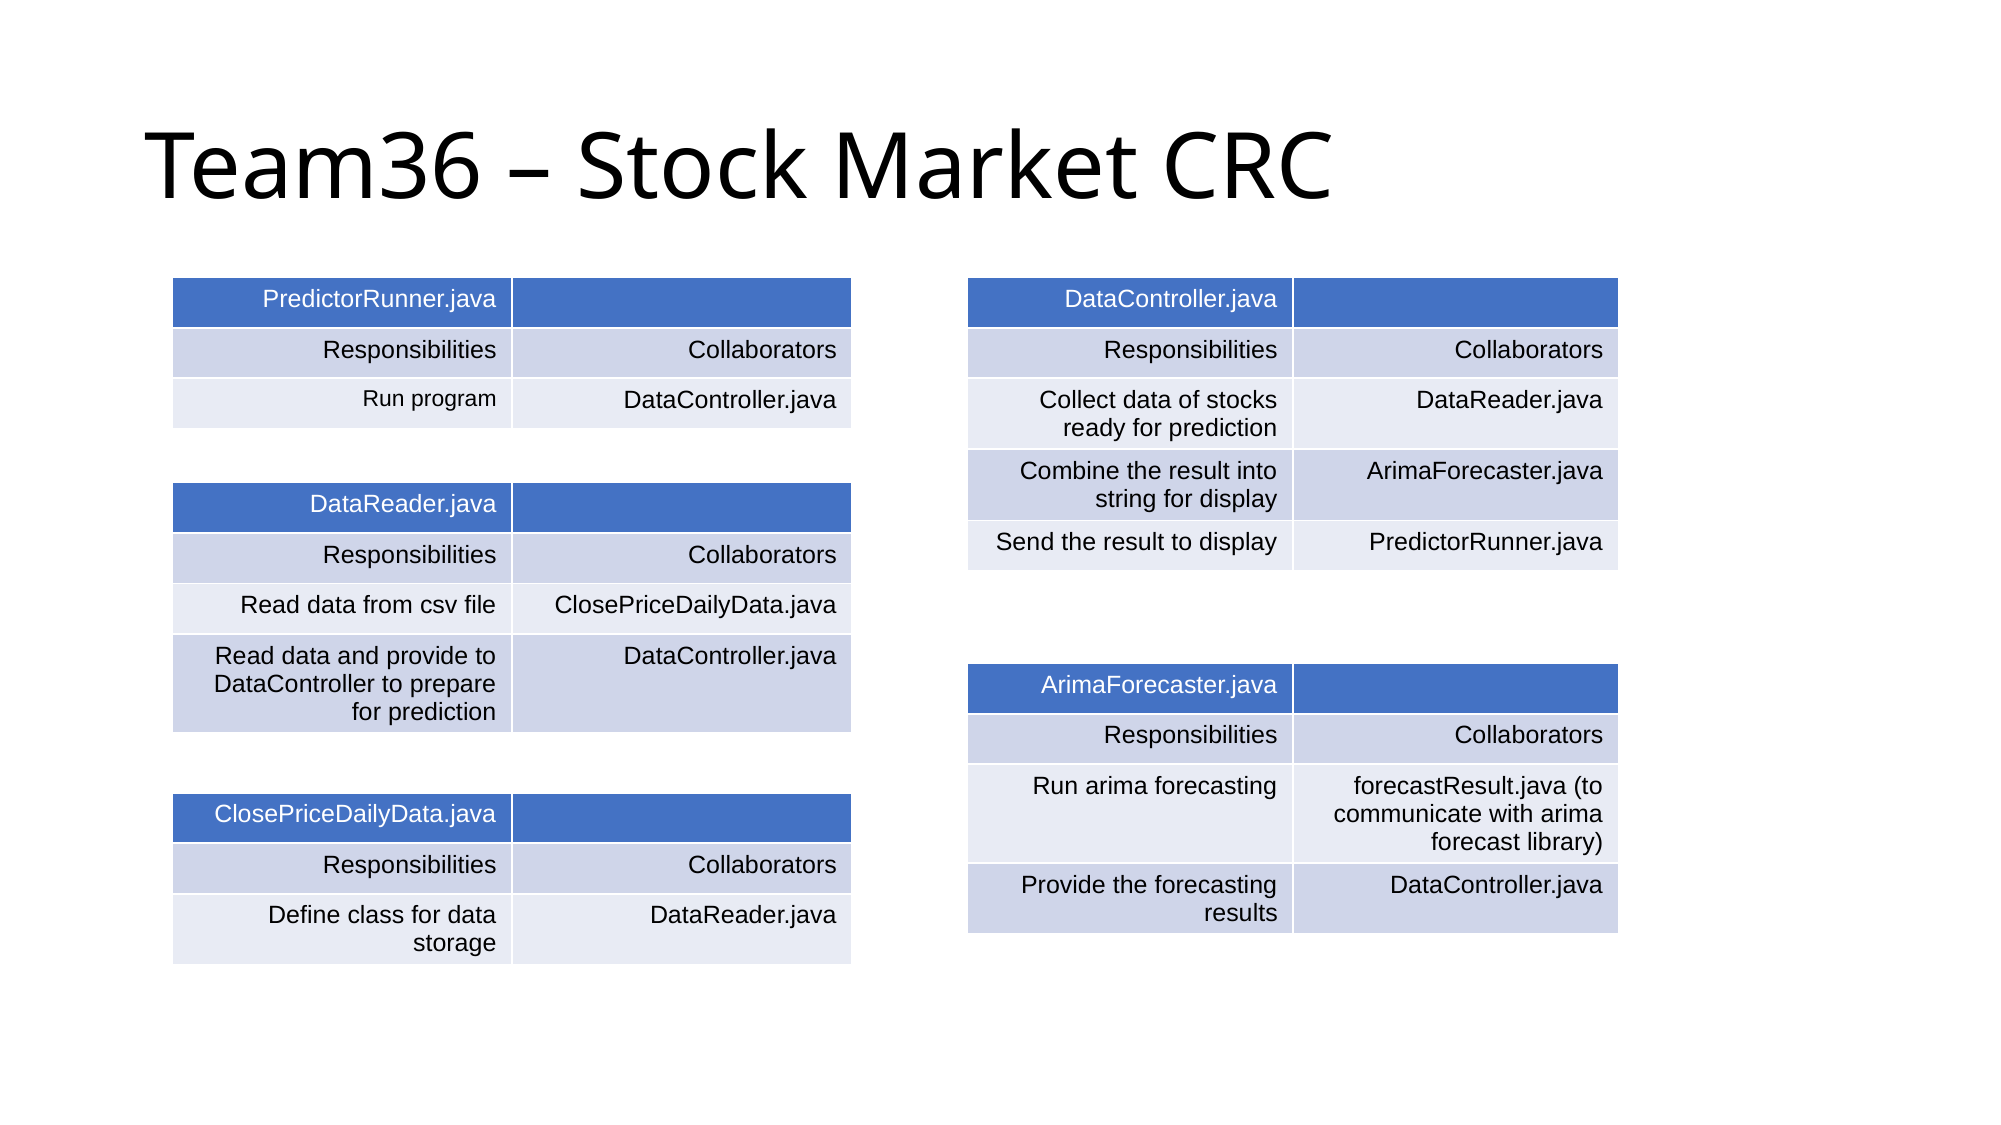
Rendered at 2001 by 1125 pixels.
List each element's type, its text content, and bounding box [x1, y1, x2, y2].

table_cell Responsibilities [173, 844, 511, 893]
table_cell Define class for data storage [173, 895, 511, 964]
table_cell DataReader.java [1294, 379, 1618, 448]
table_cell Responsibilities [173, 329, 511, 377]
title Team36 – Stock Market CRC [136, 59, 1863, 278]
table_header [513, 483, 851, 532]
table_header ClosePriceDailyData.java [173, 794, 511, 842]
table_cell Responsibilities [968, 715, 1292, 763]
table_cell DataController.java [513, 379, 851, 428]
table_cell Send the result to display [968, 521, 1292, 570]
table_cell Read data and provide to DataController to prepare for prediction [173, 635, 511, 732]
table_header [1294, 664, 1618, 713]
table_cell Collaborators [1294, 329, 1618, 377]
table_cell Collaborators [513, 844, 851, 893]
table_cell Read data from csv file [173, 584, 511, 633]
table_cell Provide the forecasting results [968, 864, 1292, 933]
table_cell Run program [173, 379, 511, 428]
table_cell Run arima forecasting [968, 765, 1292, 862]
table_cell DataController.java [513, 635, 851, 732]
table_cell Collaborators [1294, 715, 1618, 763]
table_cell Collaborators [513, 329, 851, 377]
table_header [513, 278, 851, 327]
table_cell Combine the result into string for display [968, 450, 1292, 520]
table_cell DataReader.java [513, 895, 851, 964]
table_header DataReader.java [173, 483, 511, 532]
table_cell Collect data of stocks ready for prediction [968, 379, 1292, 448]
table_cell Responsibilities [173, 534, 511, 583]
table_header PredictorRunner.java [173, 278, 511, 327]
table_cell ArimaForecaster.java [1294, 450, 1618, 520]
table_header DataController.java [968, 278, 1292, 327]
table_header [513, 794, 851, 842]
table_header [1294, 278, 1618, 327]
table_header ArimaForecaster.java [968, 664, 1292, 713]
table_cell DataController.java [1294, 864, 1618, 933]
table_cell Collaborators [513, 534, 851, 583]
table_cell ClosePriceDailyData.java [513, 584, 851, 633]
table_cell Responsibilities [968, 329, 1292, 377]
table_cell forecastResult.java (to communicate with arima forecast library) [1294, 765, 1618, 862]
table_cell PredictorRunner.java [1294, 521, 1618, 570]
